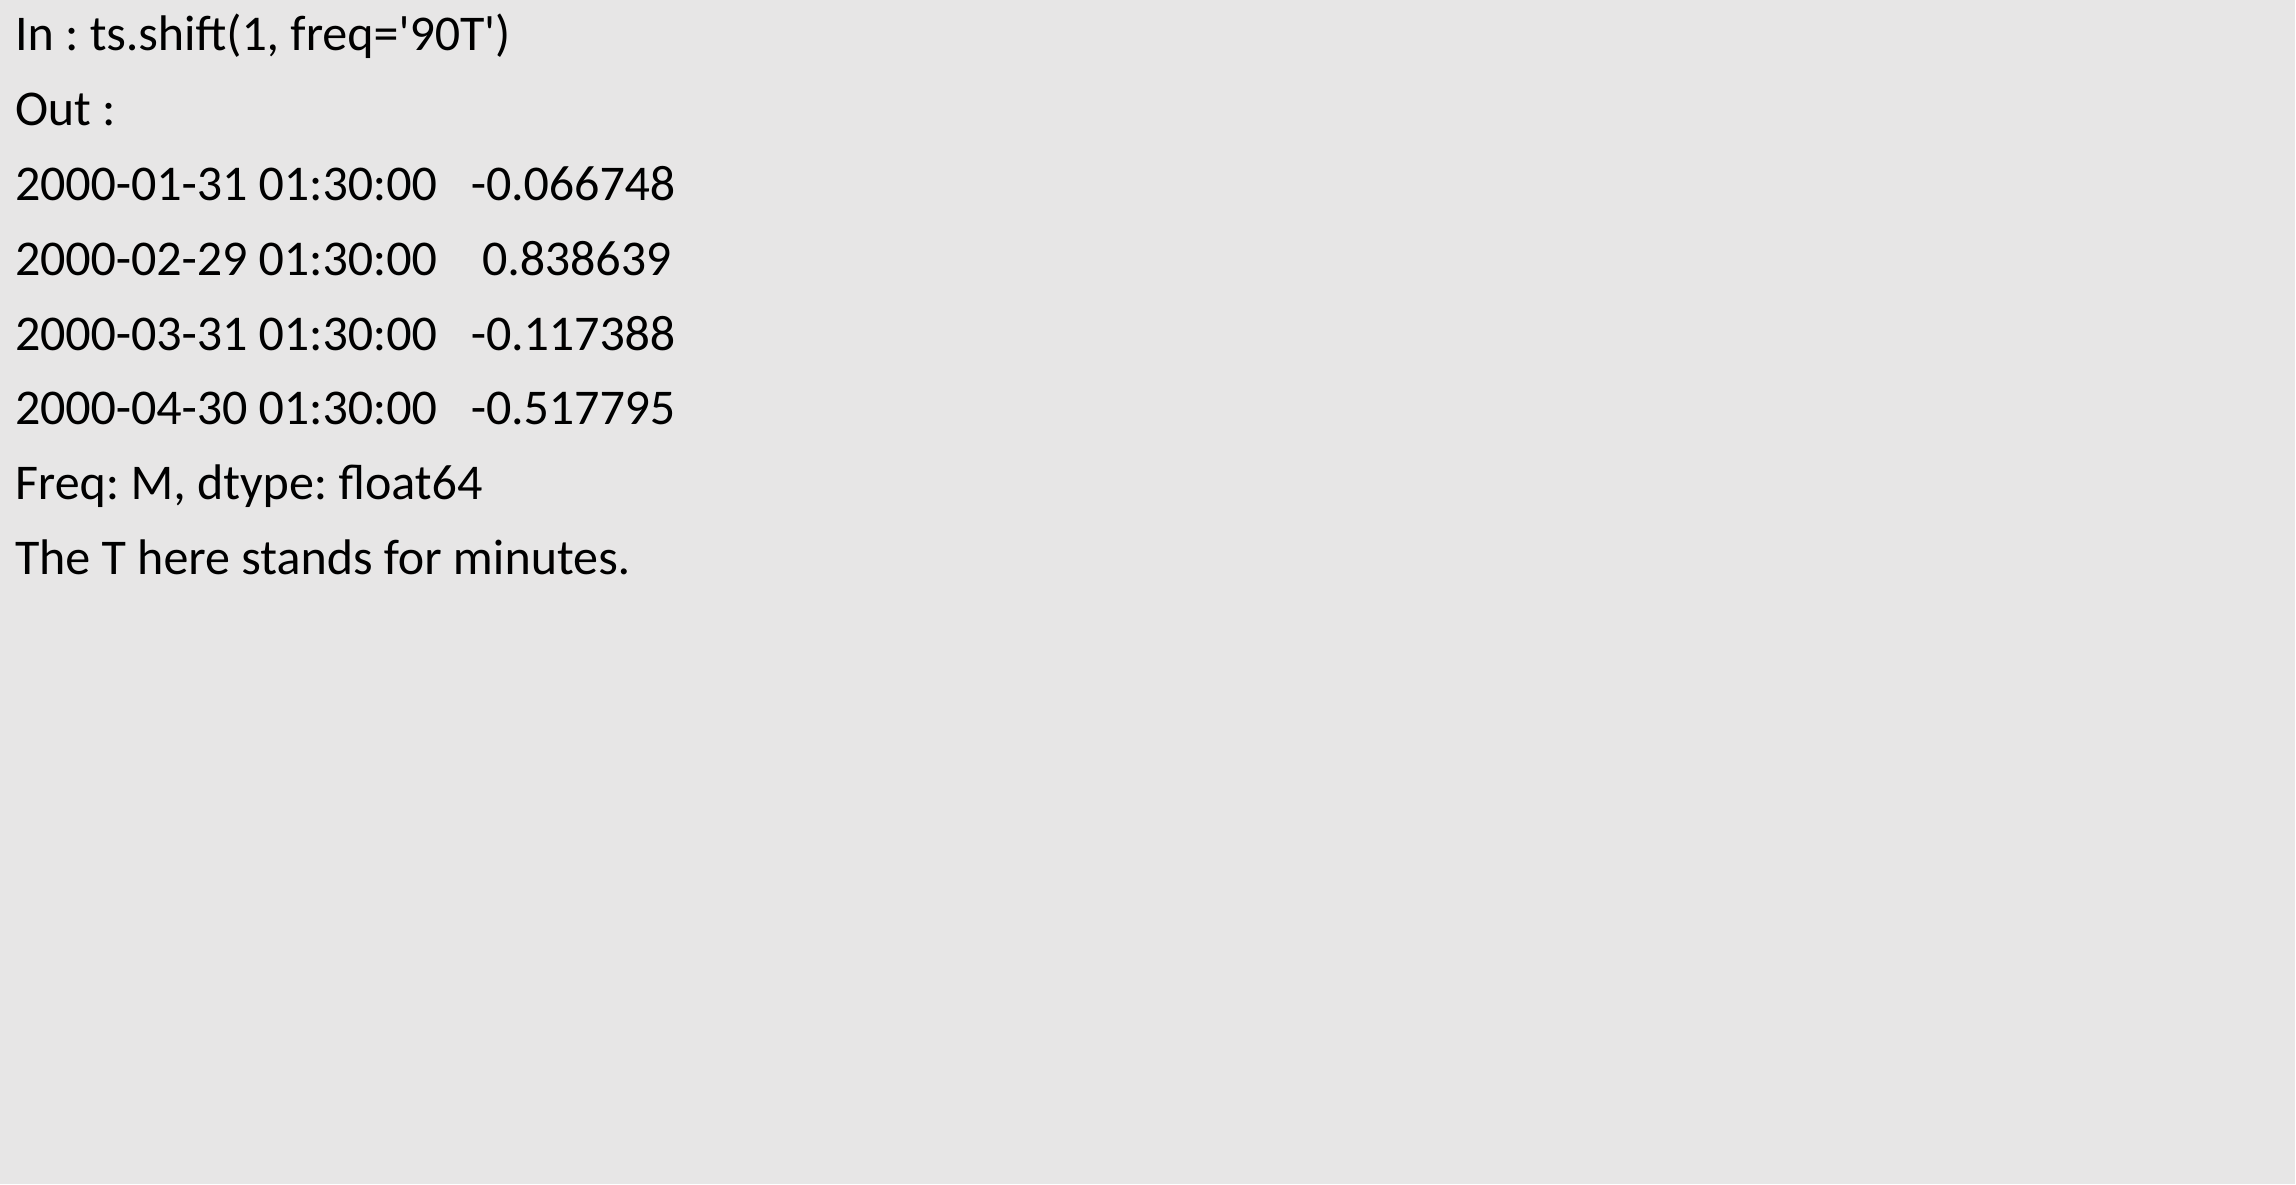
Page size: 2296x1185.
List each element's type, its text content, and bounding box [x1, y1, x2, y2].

list In : ts.shift(1, freq='90T') Out : 2000-01-31 01:30:00 -0.066748 2000-02-29 01:30:00 0.838639 2000-03-31 01:30:00 -0.117388 2000-04-30 01:30:00 -0.517795 Freq: M, dtype: float64 The T here stands for minutes. [0, 0, 1980, 1185]
